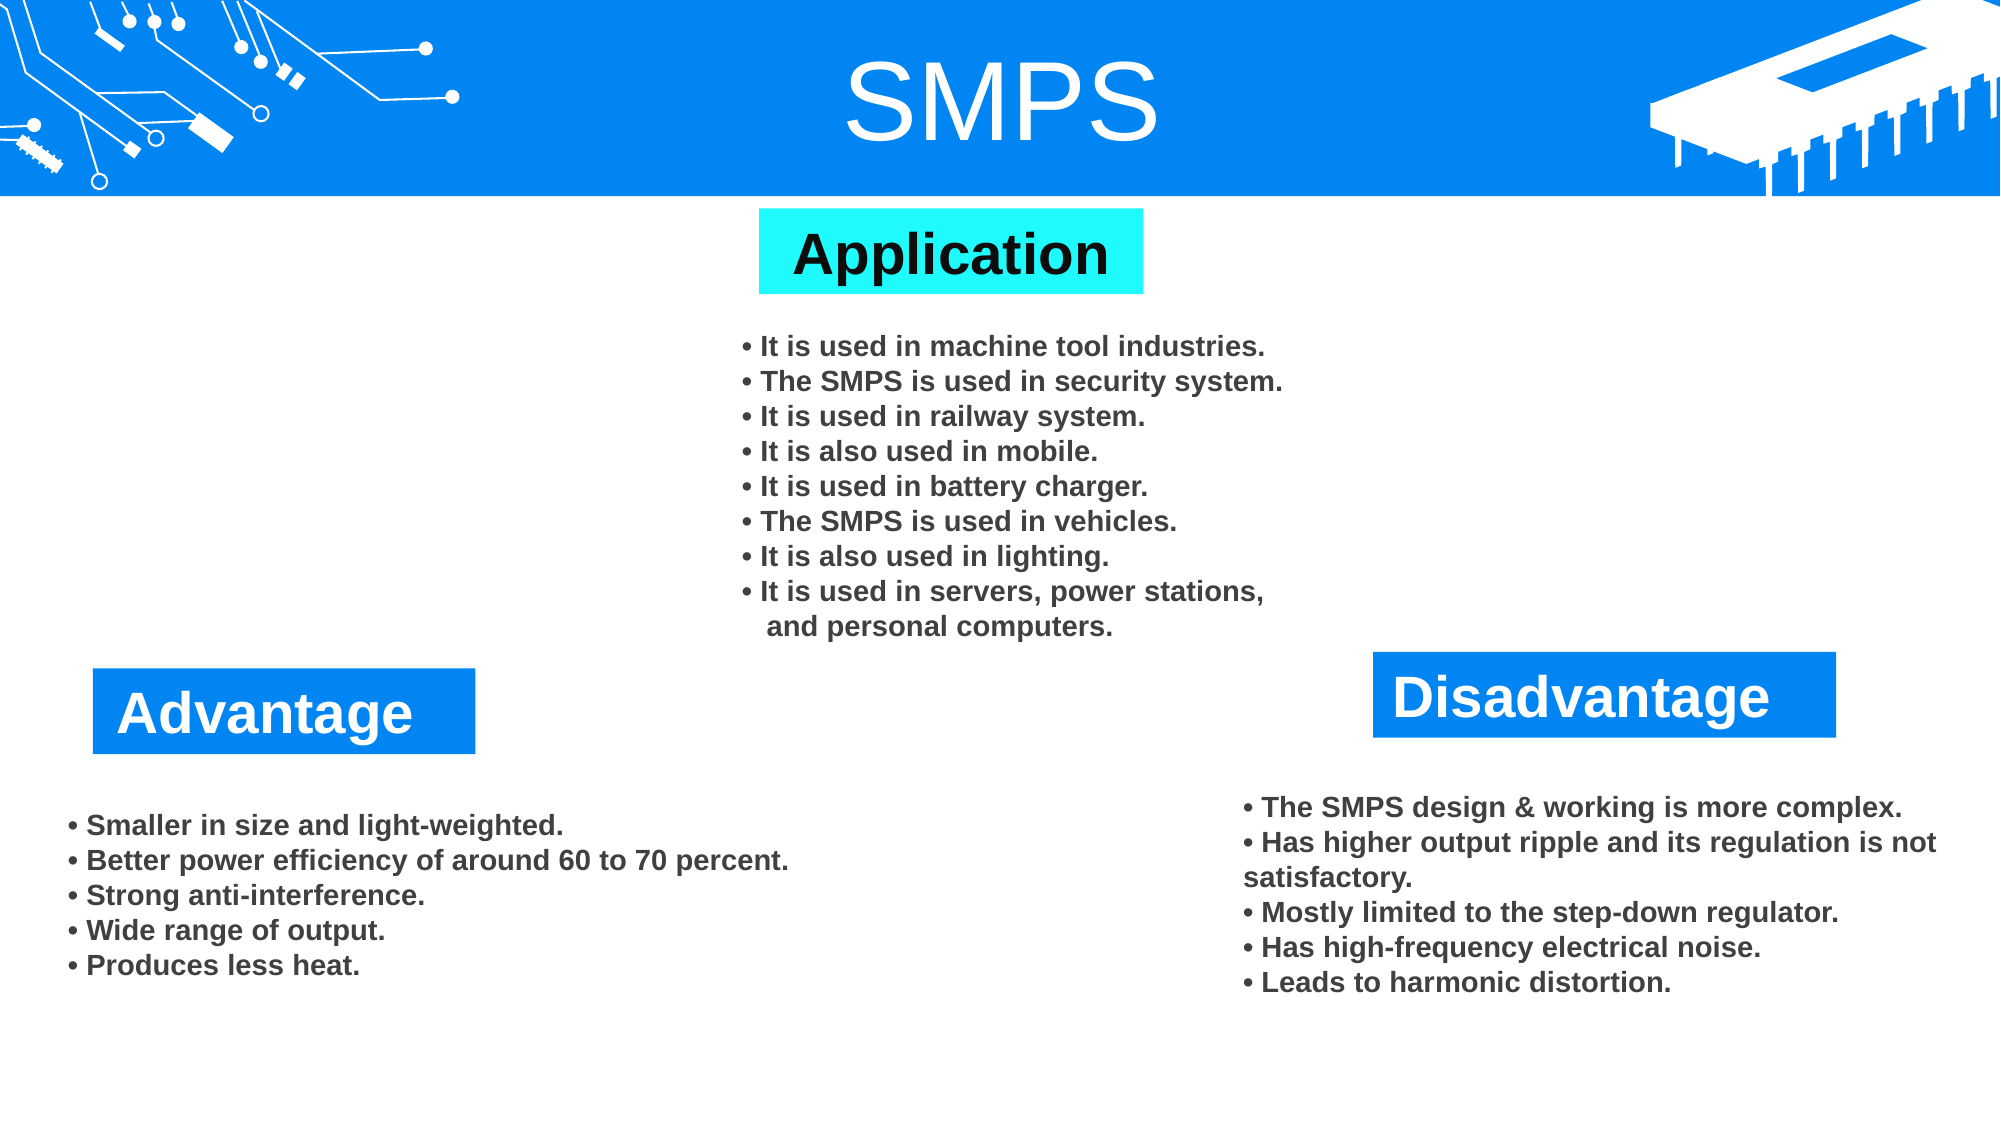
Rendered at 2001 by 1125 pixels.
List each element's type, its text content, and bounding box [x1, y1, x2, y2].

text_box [52, 668, 479, 755]
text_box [1331, 651, 1837, 738]
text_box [759, 208, 1144, 295]
list SMPS [53, 44, 1952, 164]
text_box • The SMPS design & working is more complex. • Has higher output ripple and its regulation is not satisfactory. • Mostly limited to the step-down regulator. • Has high-frequency electrical noise. • Leads to harmonic distortion. [1228, 781, 2000, 1006]
text_box • It is used in machine tool industries. • The SMPS is used in security system. • It is used in railway system. • It is also used in mobile. • It is used in battery charger. • The SMPS is used in vehicles. • It is also used in lighting. • It is used in servers, power stations, and personal computers. [727, 320, 1605, 650]
text_box • Smaller in size and light-weighted. • Better power efficiency of around 60 to 70 percent. • Strong anti-interference. • Wide range of output. • Produces less heat. [53, 799, 931, 989]
